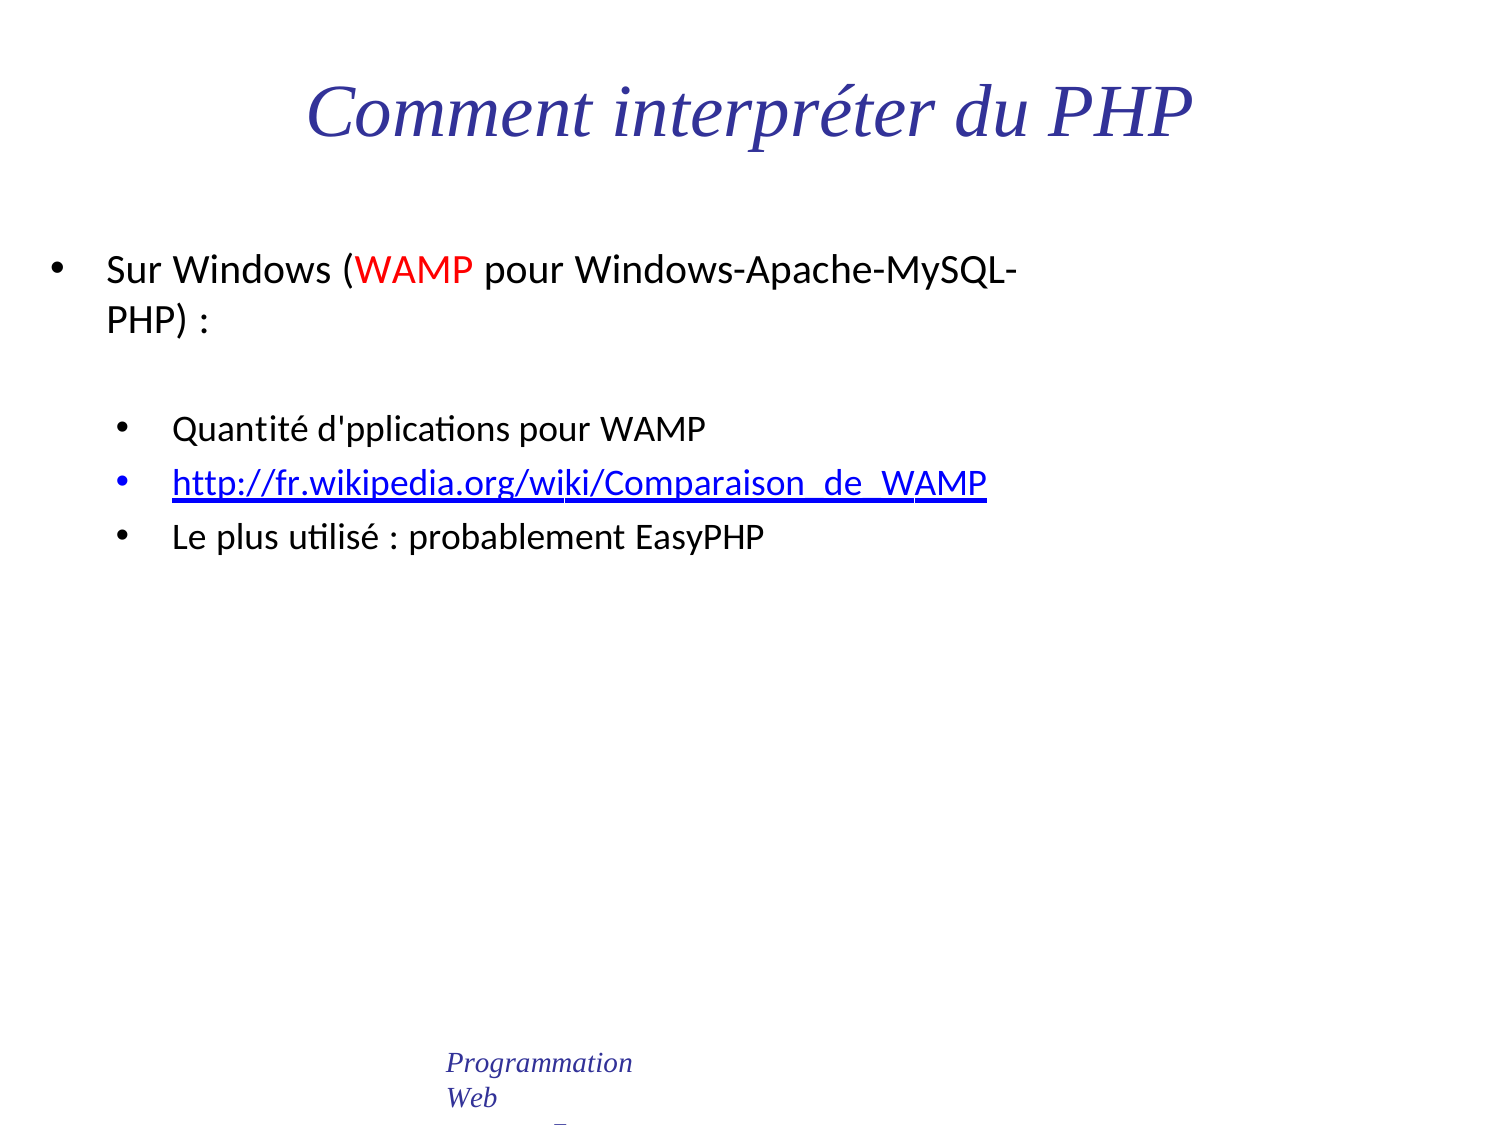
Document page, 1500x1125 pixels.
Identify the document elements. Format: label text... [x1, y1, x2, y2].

text_box Sur Windows (WAMP pour Windows-Apache-MySQL-PHP) : Quantité d'pplications pour WAMP http://fr.wikipedia.org/wiki/Comparaison_de_WAMP Le plus utilisé : probablement EasyPHP [48, 242, 1114, 558]
footer Programmation Web  PHP [443, 1043, 690, 1125]
title Comment interpréter du PHP [67, 61, 1433, 250]
